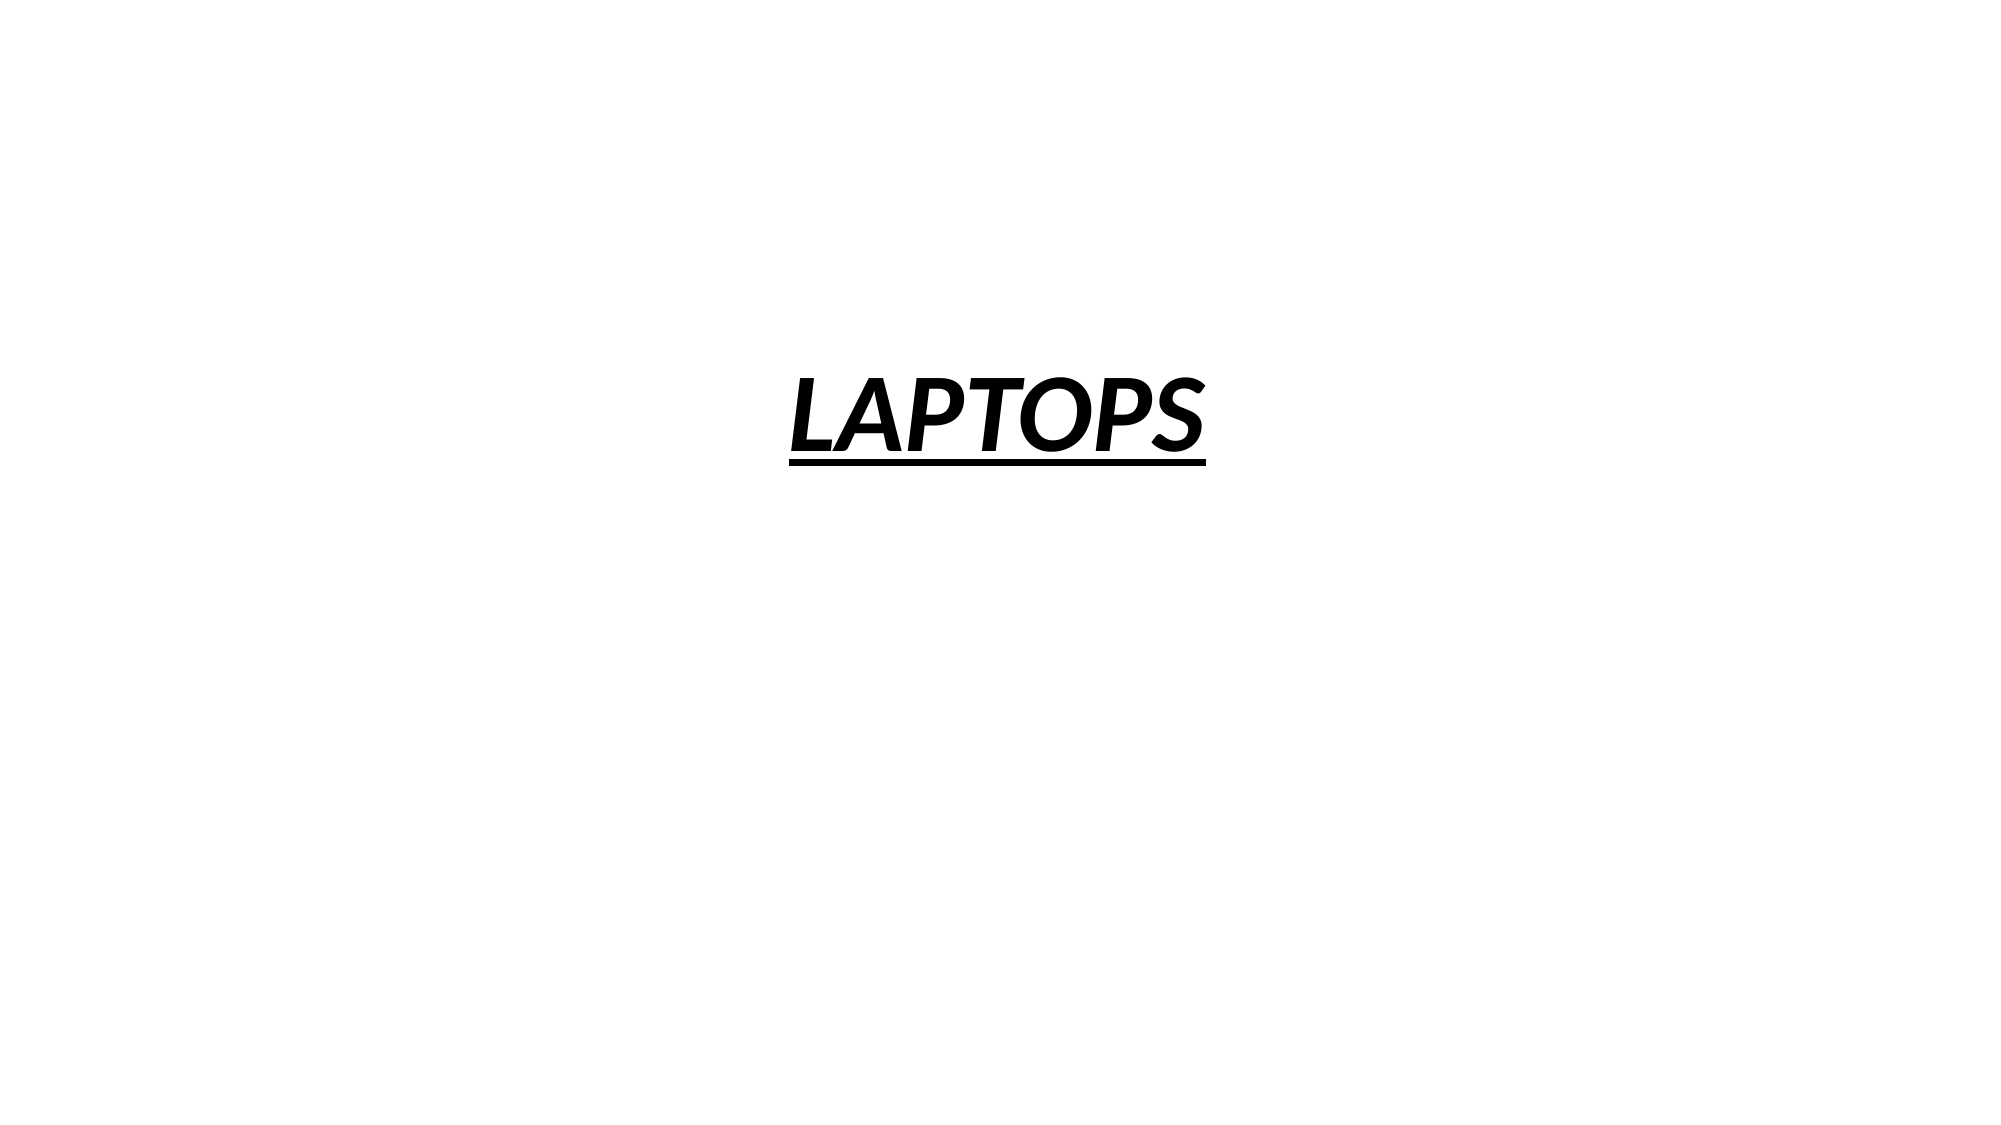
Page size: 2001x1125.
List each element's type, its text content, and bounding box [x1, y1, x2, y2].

list LAPTOPS [54, 48, 1941, 1083]
